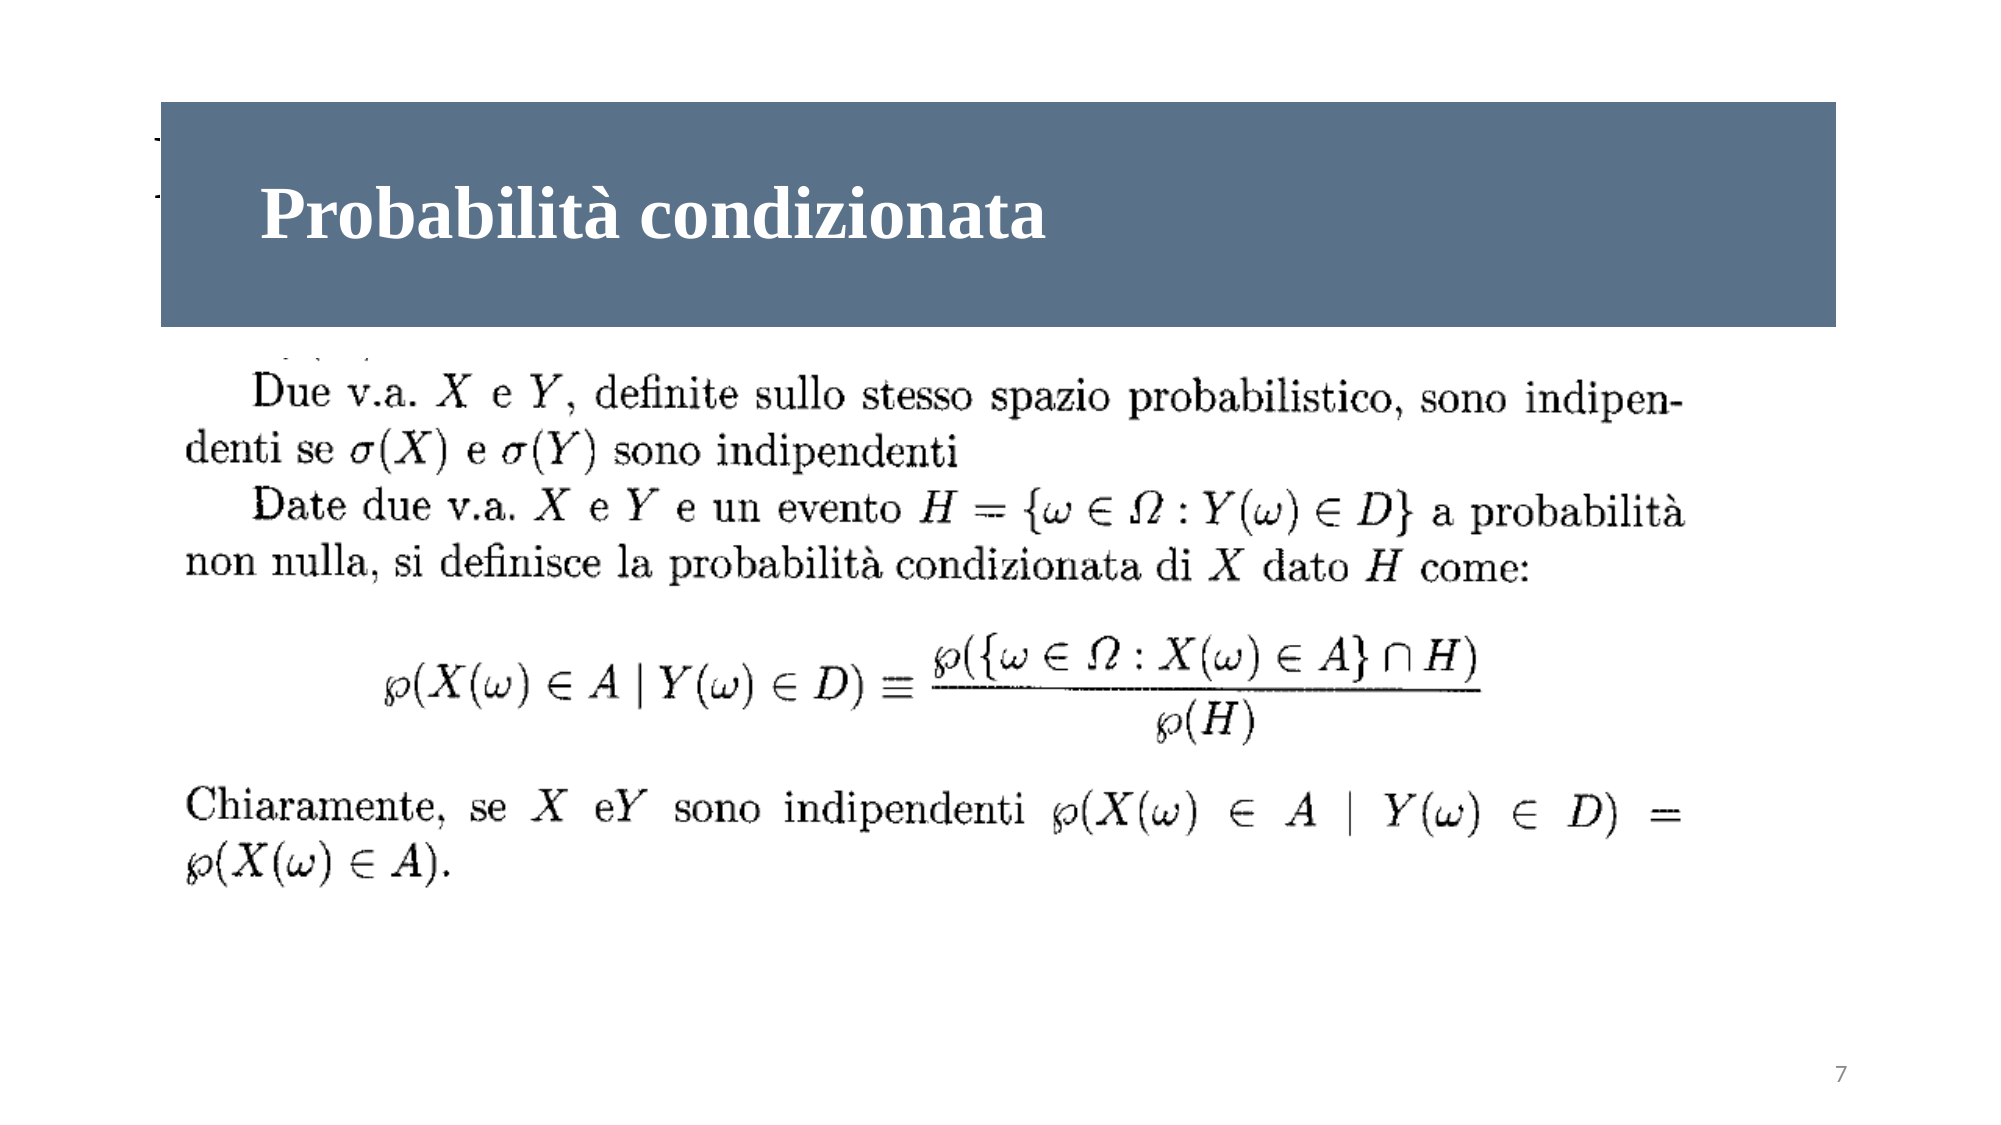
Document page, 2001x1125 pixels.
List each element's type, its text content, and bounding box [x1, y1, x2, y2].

picture [168, 358, 1698, 895]
slide_number 7 [1412, 1042, 1863, 1103]
text_box Probabilità condizionata [160, 100, 1837, 328]
title Processi Stocastici [137, 59, 1863, 278]
